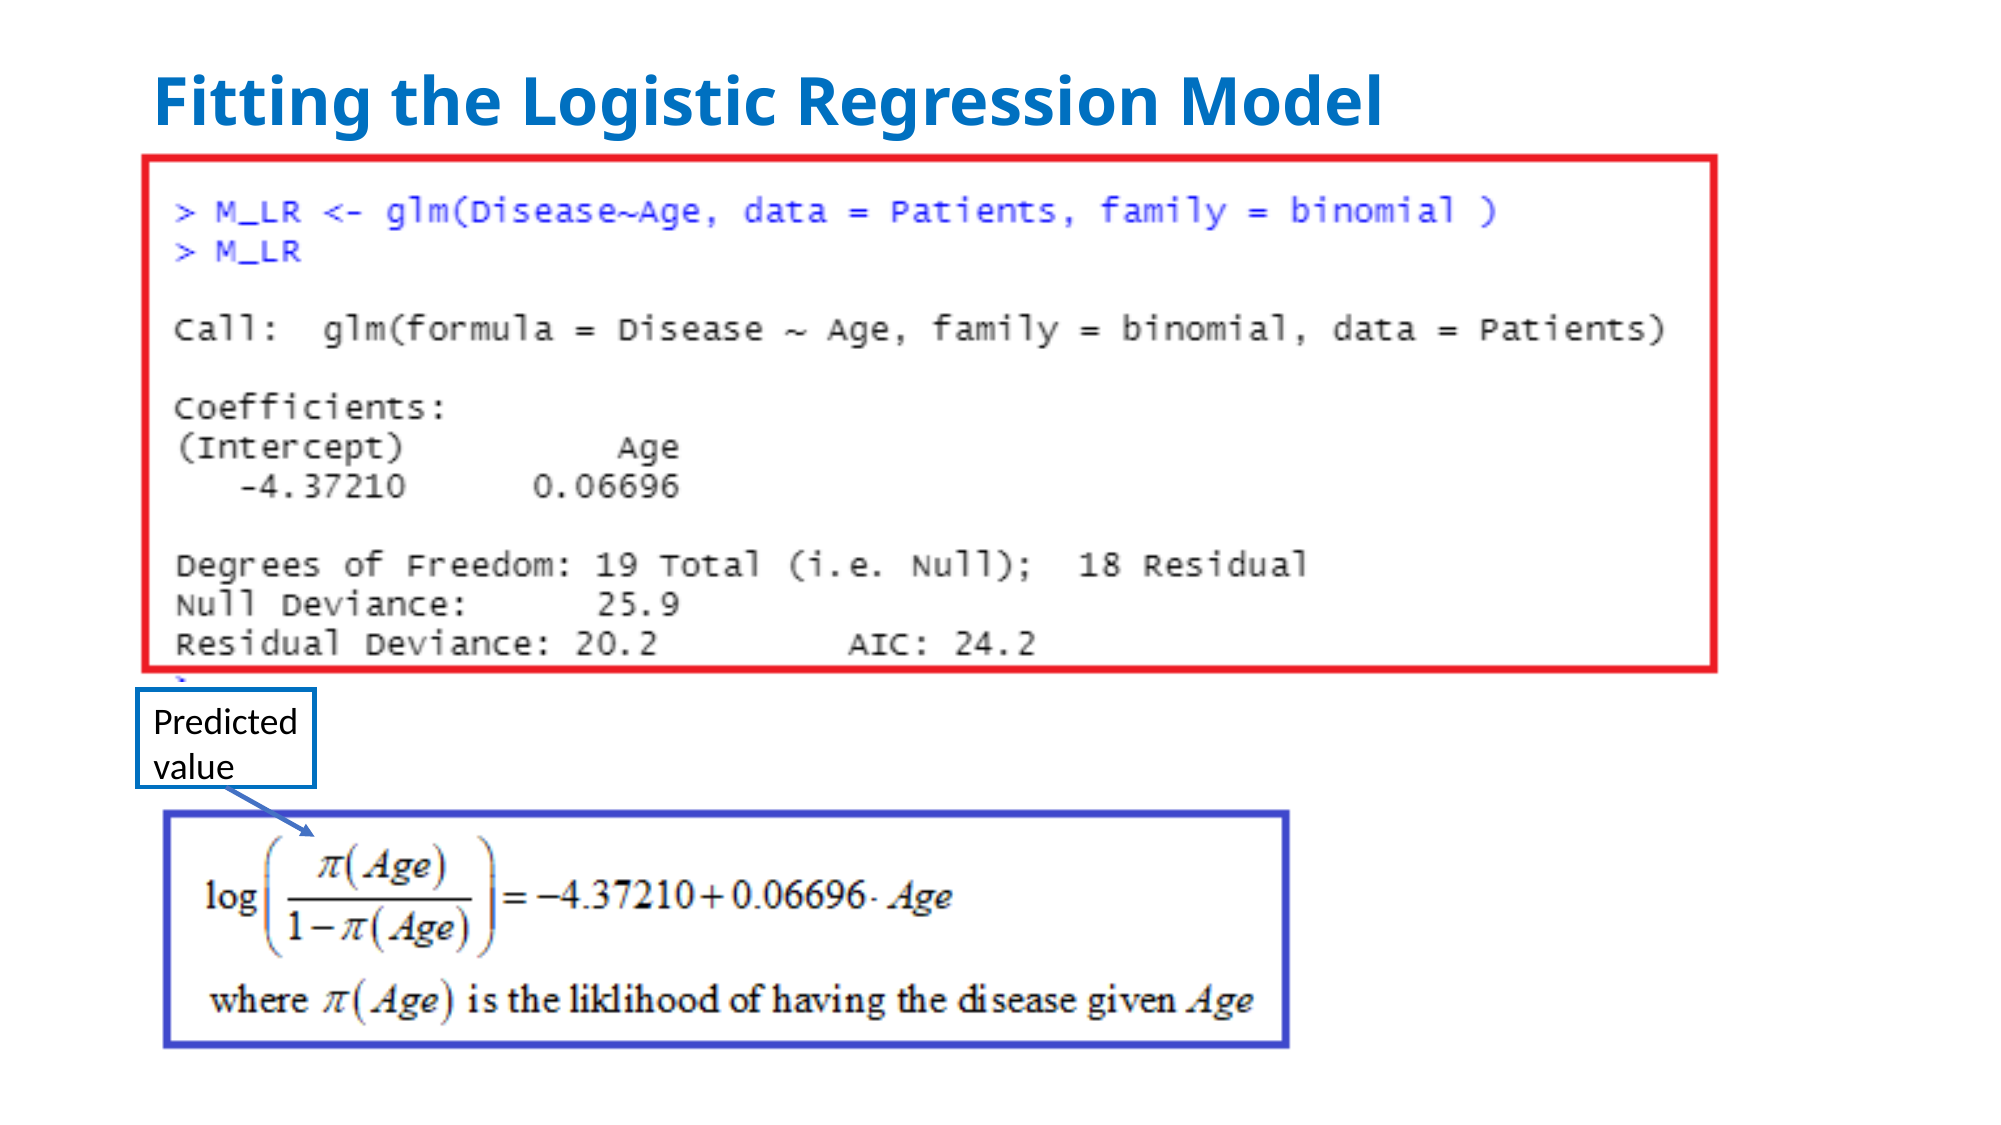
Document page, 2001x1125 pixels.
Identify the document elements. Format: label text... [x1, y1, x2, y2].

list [137, 147, 1729, 682]
picture [156, 795, 1306, 1066]
text_box [136, 688, 316, 788]
title Fitting the Logistic Regression Model [137, 59, 1863, 148]
text_box Predicted value [138, 788, 225, 794]
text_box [225, 787, 315, 837]
